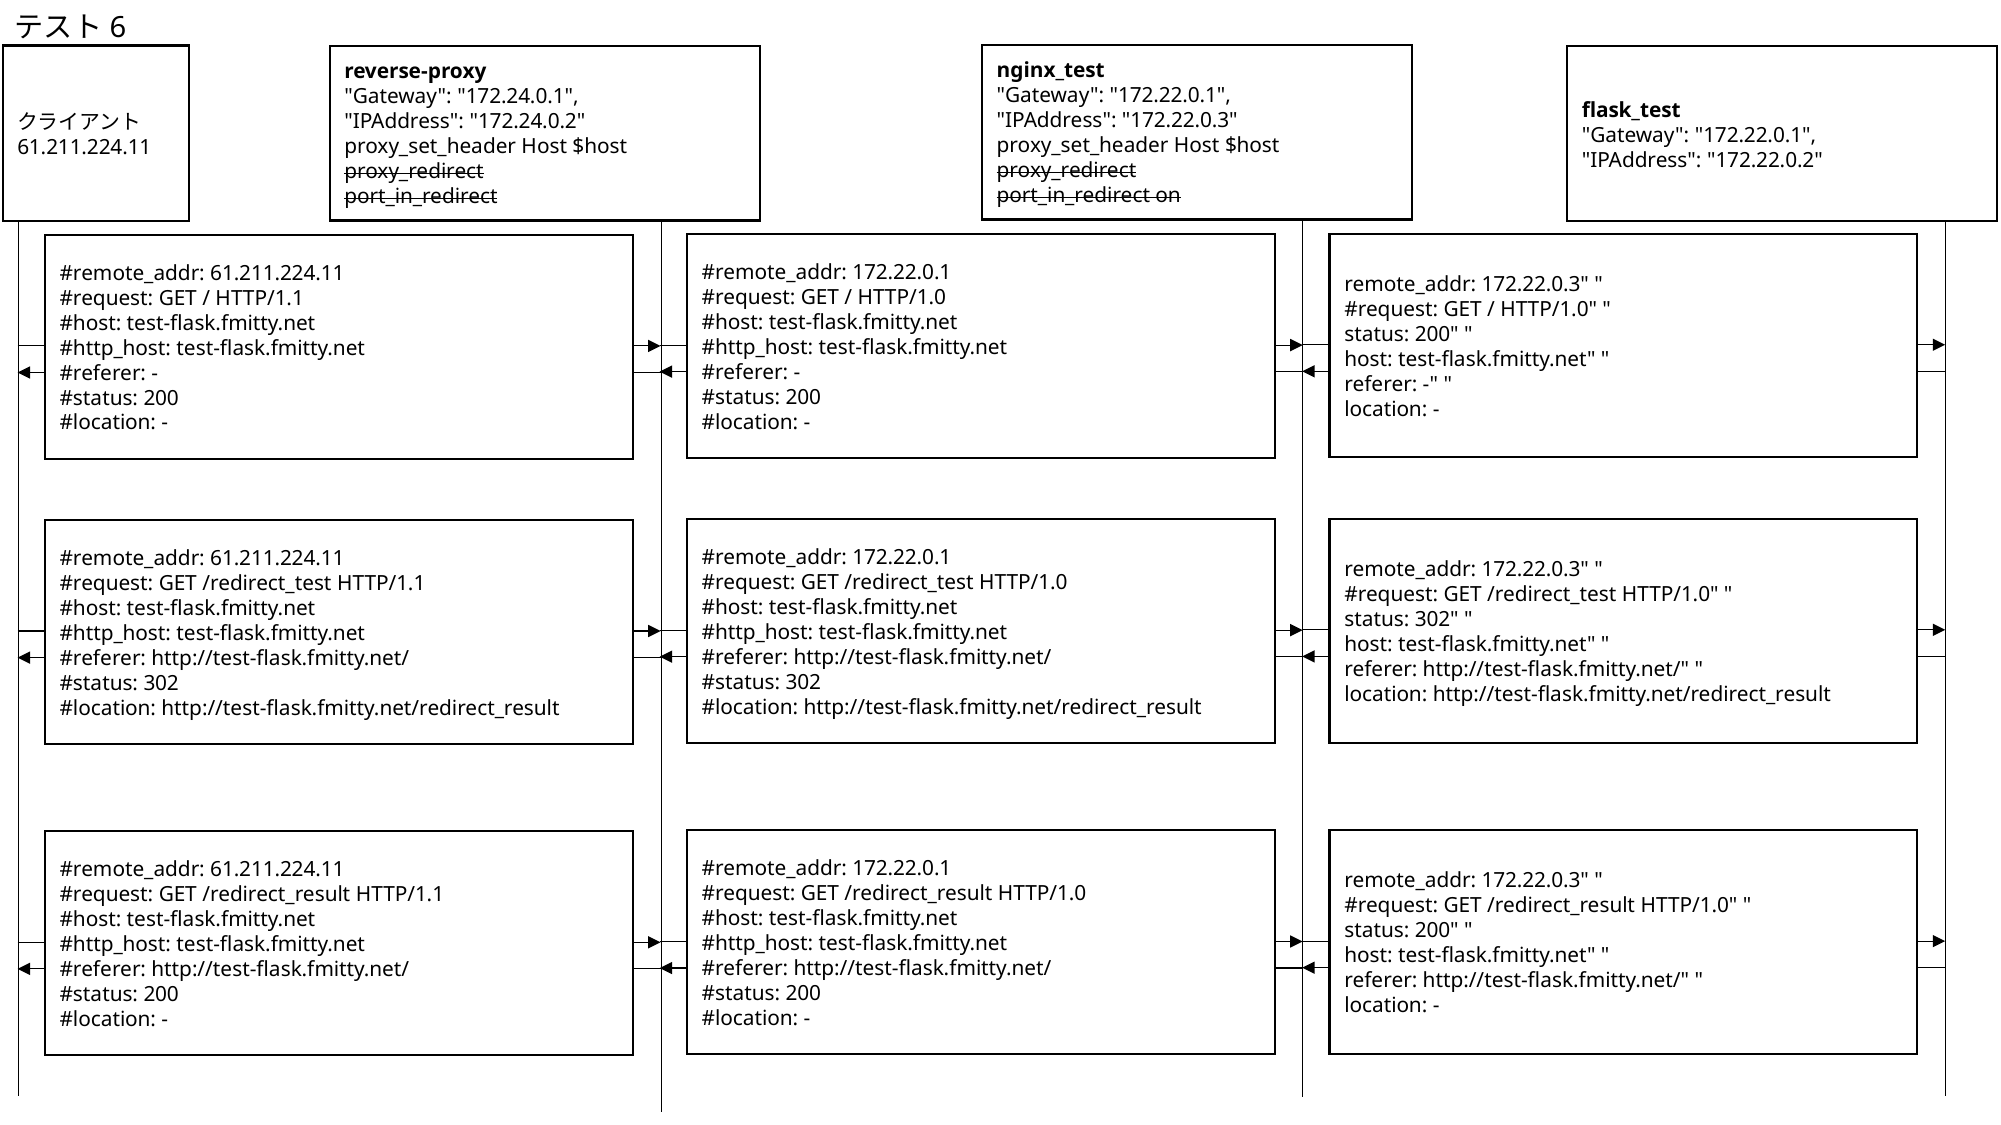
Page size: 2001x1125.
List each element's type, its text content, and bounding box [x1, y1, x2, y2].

text_box remote_addr: 172.22.0.3" " #request: GET / HTTP/1.0" " status: 200" " host: test-flask.fmitty.net" " referer: -" " location: - [1328, 233, 1918, 344]
text_box remote_addr: 172.22.0.3" " #request: GET /redirect_test HTTP/1.0" " status: 302" " host: test-flask.fmitty.net" " referer: http://test-flask.fmitty.net/" " location: http://test-flask.fmitty.net/redirect_result [1328, 518, 1918, 629]
text_box #remote_addr: 61.211.224.11 #request: GET / HTTP/1.1 #host: test-flask.fmitty.net #http_host: test-flask.fmitty.net #referer: - #status: 200 #location: - [44, 346, 634, 372]
text_box remote_addr: 172.22.0.3" " #request: GET /redirect_result HTTP/1.0" " status: 200" " host: test-flask.fmitty.net" " referer: http://test-flask.fmitty.net/" " location: - [1328, 968, 1918, 1055]
text_box remote_addr: 172.22.0.3" " #request: GET /redirect_result HTTP/1.0" " status: 200" " host: test-flask.fmitty.net" " referer: http://test-flask.fmitty.net/" " location: - [1328, 829, 1918, 941]
text_box #remote_addr: 61.211.224.11 #request: GET /redirect_result HTTP/1.1 #host: test-flask.fmitty.net #http_host: test-flask.fmitty.net #referer: http://test-flask.fmitty.net/ #status: 200 #location: - [44, 943, 634, 968]
text_box remote_addr: 172.22.0.3" " #request: GET /redirect_test HTTP/1.0" " status: 302" " host: test-flask.fmitty.net" " referer: http://test-flask.fmitty.net/" " location: http://test-flask.fmitty.net/redirect_result [1328, 630, 1918, 656]
text_box #remote_addr: 61.211.224.11 #request: GET /redirect_result HTTP/1.1 #host: test-flask.fmitty.net #http_host: test-flask.fmitty.net #referer: http://test-flask.fmitty.net/ #status: 200 #location: - [44, 969, 634, 1056]
text_box クライアント 61.211.224.11 [2, 51, 190, 222]
text_box #remote_addr: 61.211.224.11 #request: GET /redirect_test HTTP/1.1 #host: test-flask.fmitty.net #http_host: test-flask.fmitty.net #referer: http://test-flask.fmitty.net/ #status: 302 #location: http://test-flask.fmitty.net/redirect_result [44, 658, 634, 745]
text_box #remote_addr: 172.22.0.1 #request: GET / HTTP/1.0 #host: test-flask.fmitty.net #http_host: test-flask.fmitty.net #referer: - #status: 200 #location: - [686, 233, 1276, 344]
text_box #remote_addr: 172.22.0.1 #request: GET /redirect_result HTTP/1.0 #host: test-flask.fmitty.net #http_host: test-flask.fmitty.net #referer: http://test-flask.fmitty.net/ #status: 200 #location: - [686, 969, 1276, 1055]
text_box #remote_addr: 61.211.224.11 #request: GET / HTTP/1.1 #host: test-flask.fmitty.net #http_host: test-flask.fmitty.net #referer: - #status: 200 #location: - [44, 234, 634, 345]
text_box #remote_addr: 61.211.224.11 #request: GET /redirect_result HTTP/1.1 #host: test-flask.fmitty.net #http_host: test-flask.fmitty.net #referer: http://test-flask.fmitty.net/ #status: 200 #location: - [44, 830, 634, 942]
text_box テスト6 [0, 0, 223, 51]
text_box nginx_test "Gateway": "172.22.0.1", "IPAddress": "172.22.0.3" proxy_set_header Host $host proxy_redirect port_in_redirect on [981, 44, 1413, 221]
text_box #remote_addr: 61.211.224.11 #request: GET / HTTP/1.1 #host: test-flask.fmitty.net #http_host: test-flask.fmitty.net #referer: - #status: 200 #location: - [44, 373, 634, 460]
text_box #remote_addr: 172.22.0.1 #request: GET /redirect_test HTTP/1.0 #host: test-flask.fmitty.net #http_host: test-flask.fmitty.net #referer: http://test-flask.fmitty.net/ #status: 302 #location: http://test-flask.fmitty.net/redirect_result [686, 631, 1276, 656]
text_box #remote_addr: 172.22.0.1 #request: GET /redirect_result HTTP/1.0 #host: test-flask.fmitty.net #http_host: test-flask.fmitty.net #referer: http://test-flask.fmitty.net/ #status: 200 #location: - [686, 829, 1276, 941]
text_box #remote_addr: 172.22.0.1 #request: GET /redirect_test HTTP/1.0 #host: test-flask.fmitty.net #http_host: test-flask.fmitty.net #referer: http://test-flask.fmitty.net/ #status: 302 #location: http://test-flask.fmitty.net/redirect_result [686, 657, 1276, 744]
text_box reverse-proxy "Gateway": "172.24.0.1", "IPAddress": "172.24.0.2" proxy_set_header Host $host proxy_redirect port_in_redirect [329, 45, 761, 222]
text_box #remote_addr: 61.211.224.11 #request: GET /redirect_test HTTP/1.1 #host: test-flask.fmitty.net #http_host: test-flask.fmitty.net #referer: http://test-flask.fmitty.net/ #status: 302 #location: http://test-flask.fmitty.net/redirect_result [44, 632, 634, 657]
text_box flask_test "Gateway": "172.22.0.1", "IPAddress": "172.22.0.2" [1566, 45, 1998, 222]
text_box #remote_addr: 172.22.0.1 #request: GET /redirect_test HTTP/1.0 #host: test-flask.fmitty.net #http_host: test-flask.fmitty.net #referer: http://test-flask.fmitty.net/ #status: 302 #location: http://test-flask.fmitty.net/redirect_result [686, 518, 1276, 630]
text_box remote_addr: 172.22.0.3" " #request: GET / HTTP/1.0" " status: 200" " host: test-flask.fmitty.net" " referer: -" " location: - [1328, 345, 1918, 371]
text_box remote_addr: 172.22.0.3" " #request: GET /redirect_test HTTP/1.0" " status: 302" " host: test-flask.fmitty.net" " referer: http://test-flask.fmitty.net/" " location: http://test-flask.fmitty.net/redirect_result [1328, 657, 1918, 744]
text_box #remote_addr: 61.211.224.11 #request: GET /redirect_test HTTP/1.1 #host: test-flask.fmitty.net #http_host: test-flask.fmitty.net #referer: http://test-flask.fmitty.net/ #status: 302 #location: http://test-flask.fmitty.net/redirect_result [44, 519, 634, 630]
text_box #remote_addr: 172.22.0.1 #request: GET /redirect_result HTTP/1.0 #host: test-flask.fmitty.net #http_host: test-flask.fmitty.net #referer: http://test-flask.fmitty.net/ #status: 200 #location: - [686, 942, 1276, 967]
text_box remote_addr: 172.22.0.3" " #request: GET /redirect_result HTTP/1.0" " status: 200" " host: test-flask.fmitty.net" " referer: http://test-flask.fmitty.net/" " location: - [1328, 942, 1918, 967]
text_box #remote_addr: 172.22.0.1 #request: GET / HTTP/1.0 #host: test-flask.fmitty.net #http_host: test-flask.fmitty.net #referer: - #status: 200 #location: - [686, 346, 1276, 371]
text_box #remote_addr: 172.22.0.1 #request: GET / HTTP/1.0 #host: test-flask.fmitty.net #http_host: test-flask.fmitty.net #referer: - #status: 200 #location: - [686, 372, 1276, 459]
text_box remote_addr: 172.22.0.3" " #request: GET / HTTP/1.0" " status: 200" " host: test-flask.fmitty.net" " referer: -" " location: - [1328, 372, 1918, 458]
